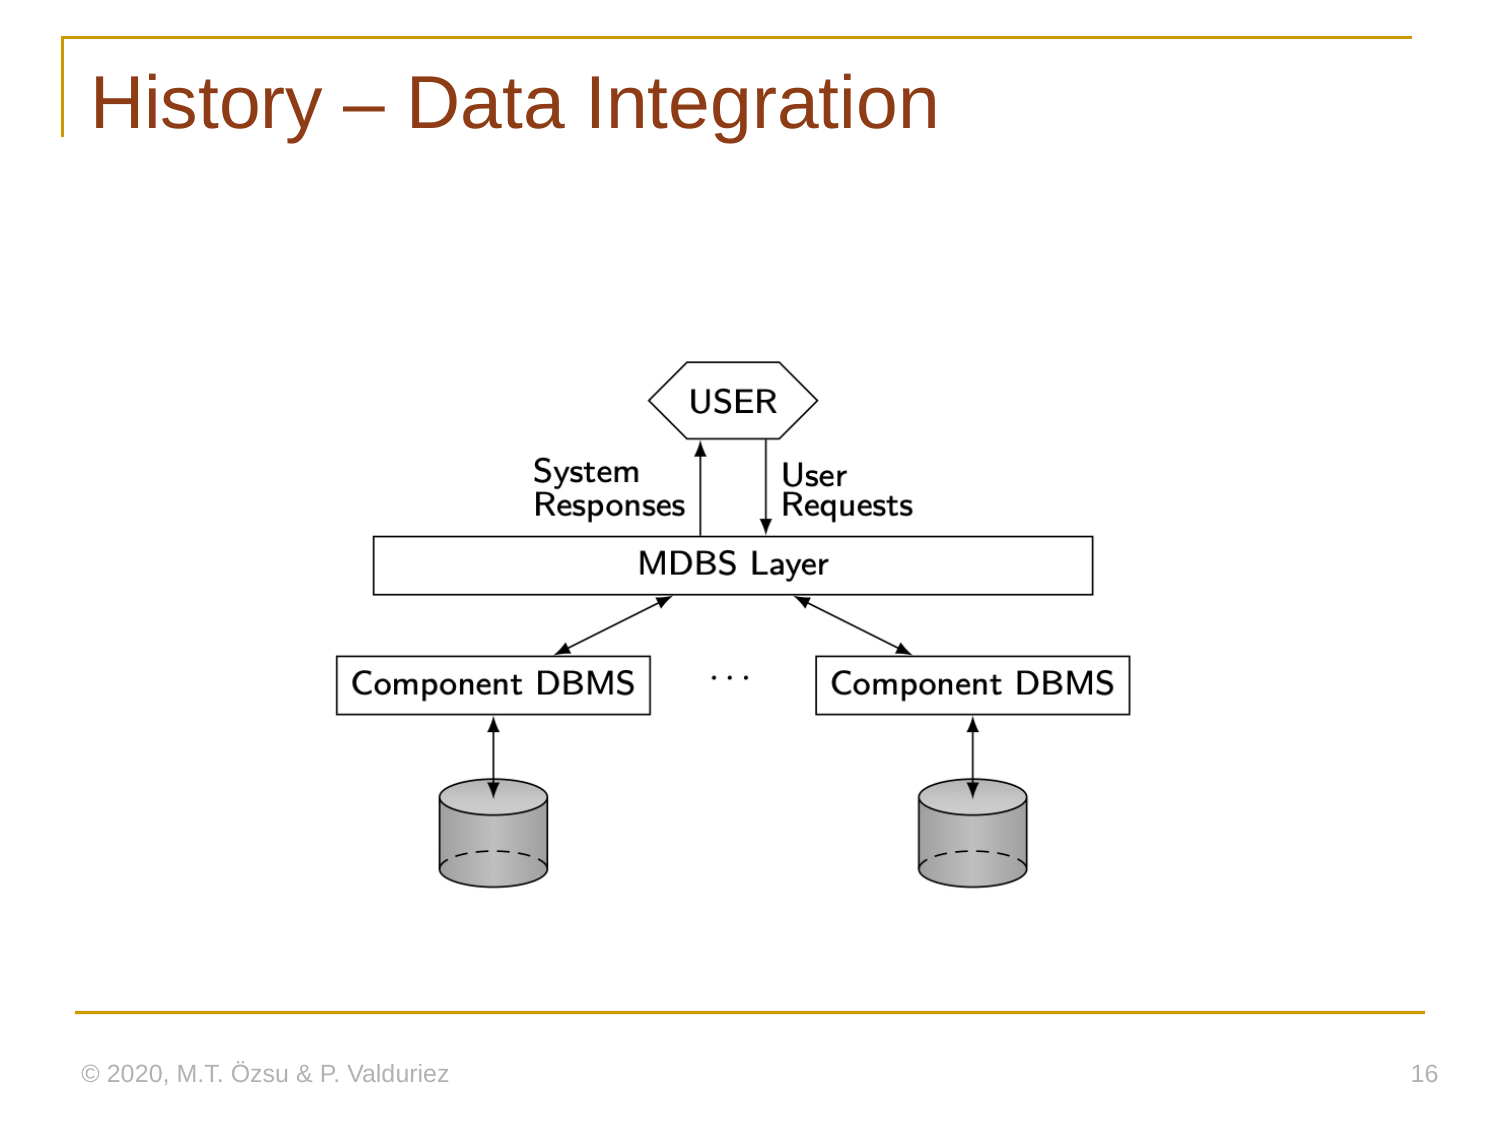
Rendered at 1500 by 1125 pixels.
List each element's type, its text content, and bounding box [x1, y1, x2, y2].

picture [324, 349, 1156, 914]
slide_number 16 [1116, 1042, 1454, 1103]
title History – Data Integration [74, 45, 1426, 233]
footer © 2020, M.T. Özsu & P. Valduriez [66, 1042, 573, 1103]
